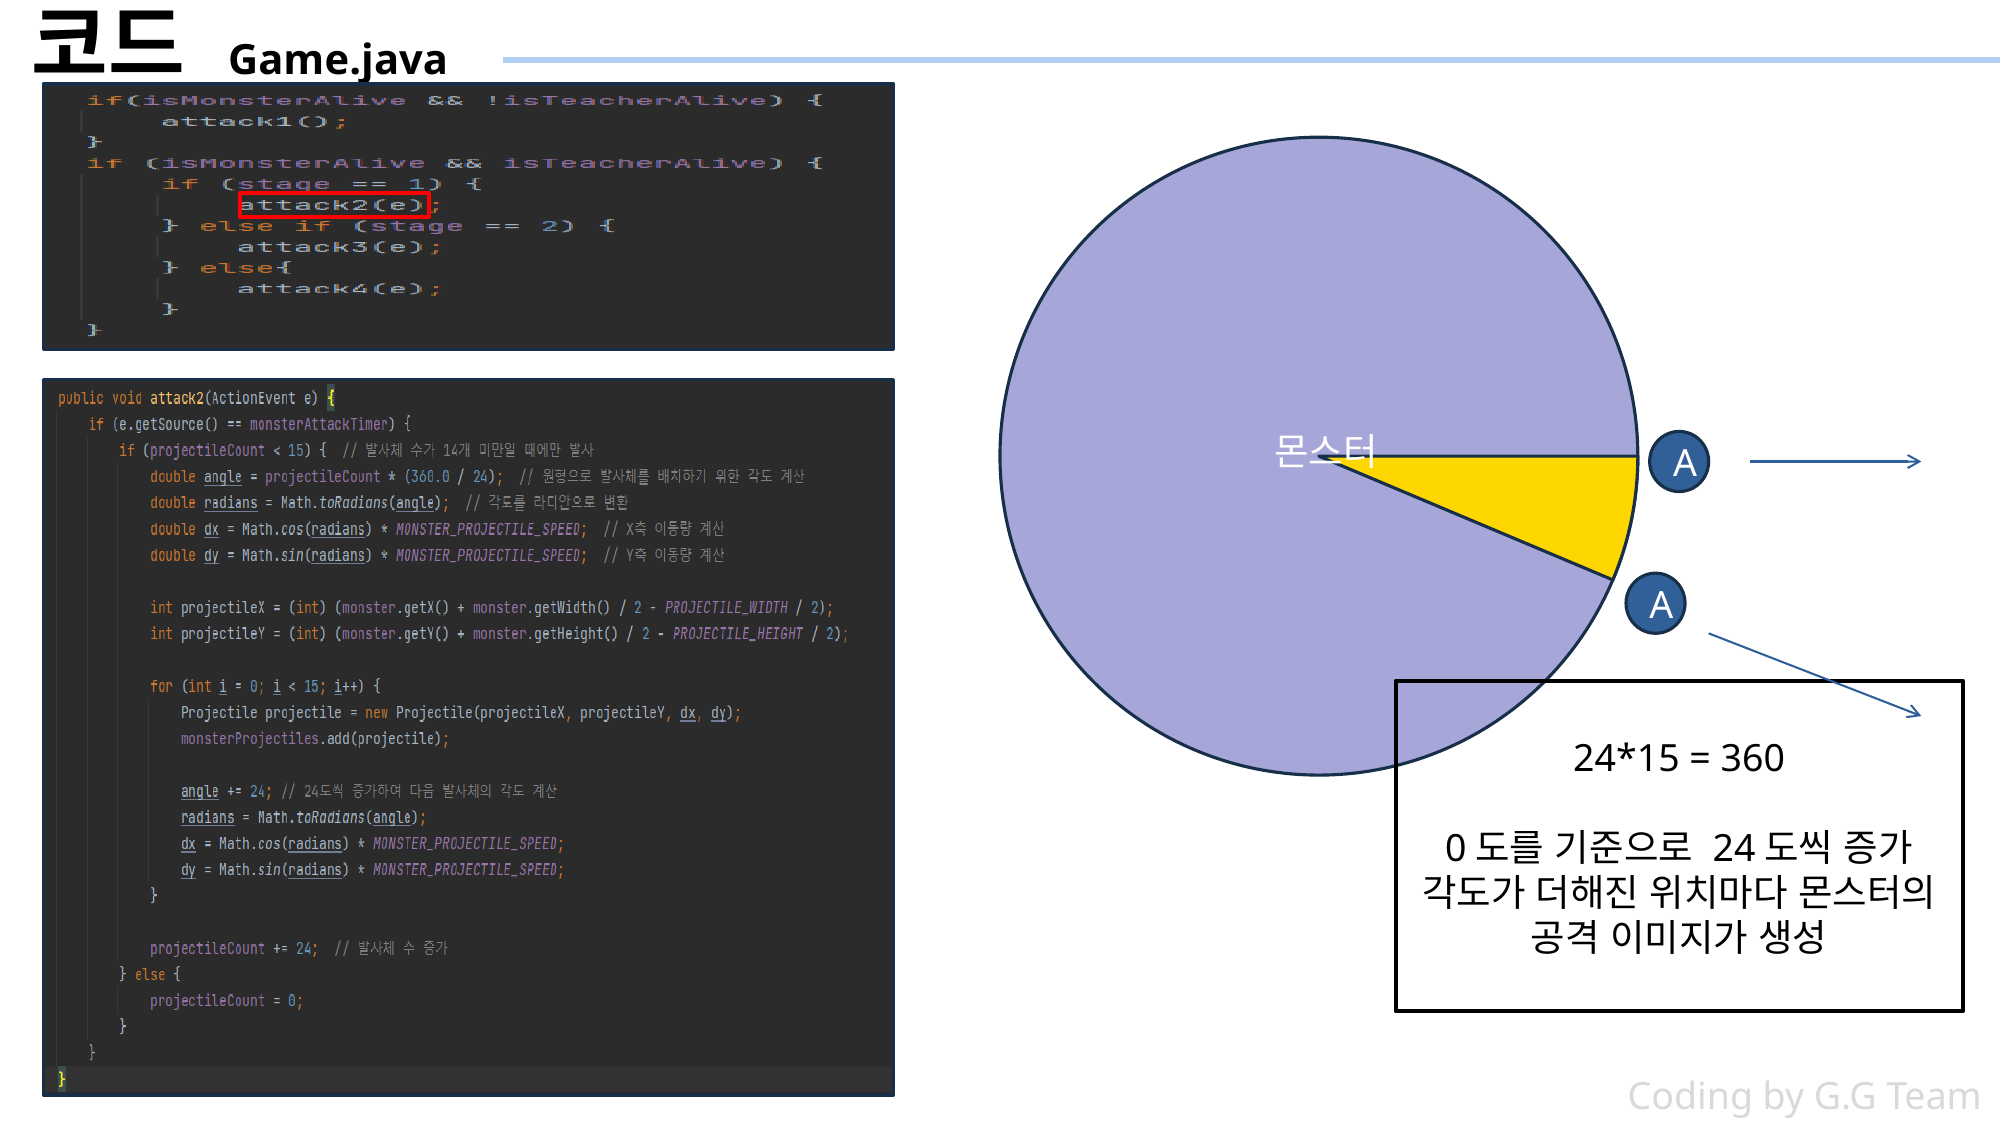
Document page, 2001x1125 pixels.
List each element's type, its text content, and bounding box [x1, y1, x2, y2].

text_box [1708, 632, 1922, 717]
text_box [42, 82, 895, 351]
text_box 코드 Game.java [0, 0, 504, 99]
text_box [42, 378, 895, 1097]
text_box 몬스터 [1259, 420, 1532, 481]
text_box 24*15 = 360 0도를 기준으로 24도씩 증가 각도가 더해진 위치마다 몬스터의 공격 이미지가 생성 [1394, 679, 1964, 1013]
text_box A [1648, 429, 1711, 494]
text_box [238, 192, 431, 218]
text_box A [1624, 571, 1687, 635]
text_box Coding by G.G Team [1612, 1065, 2000, 1125]
text_box [998, 135, 1640, 777]
text_box [1373, 454, 1640, 582]
